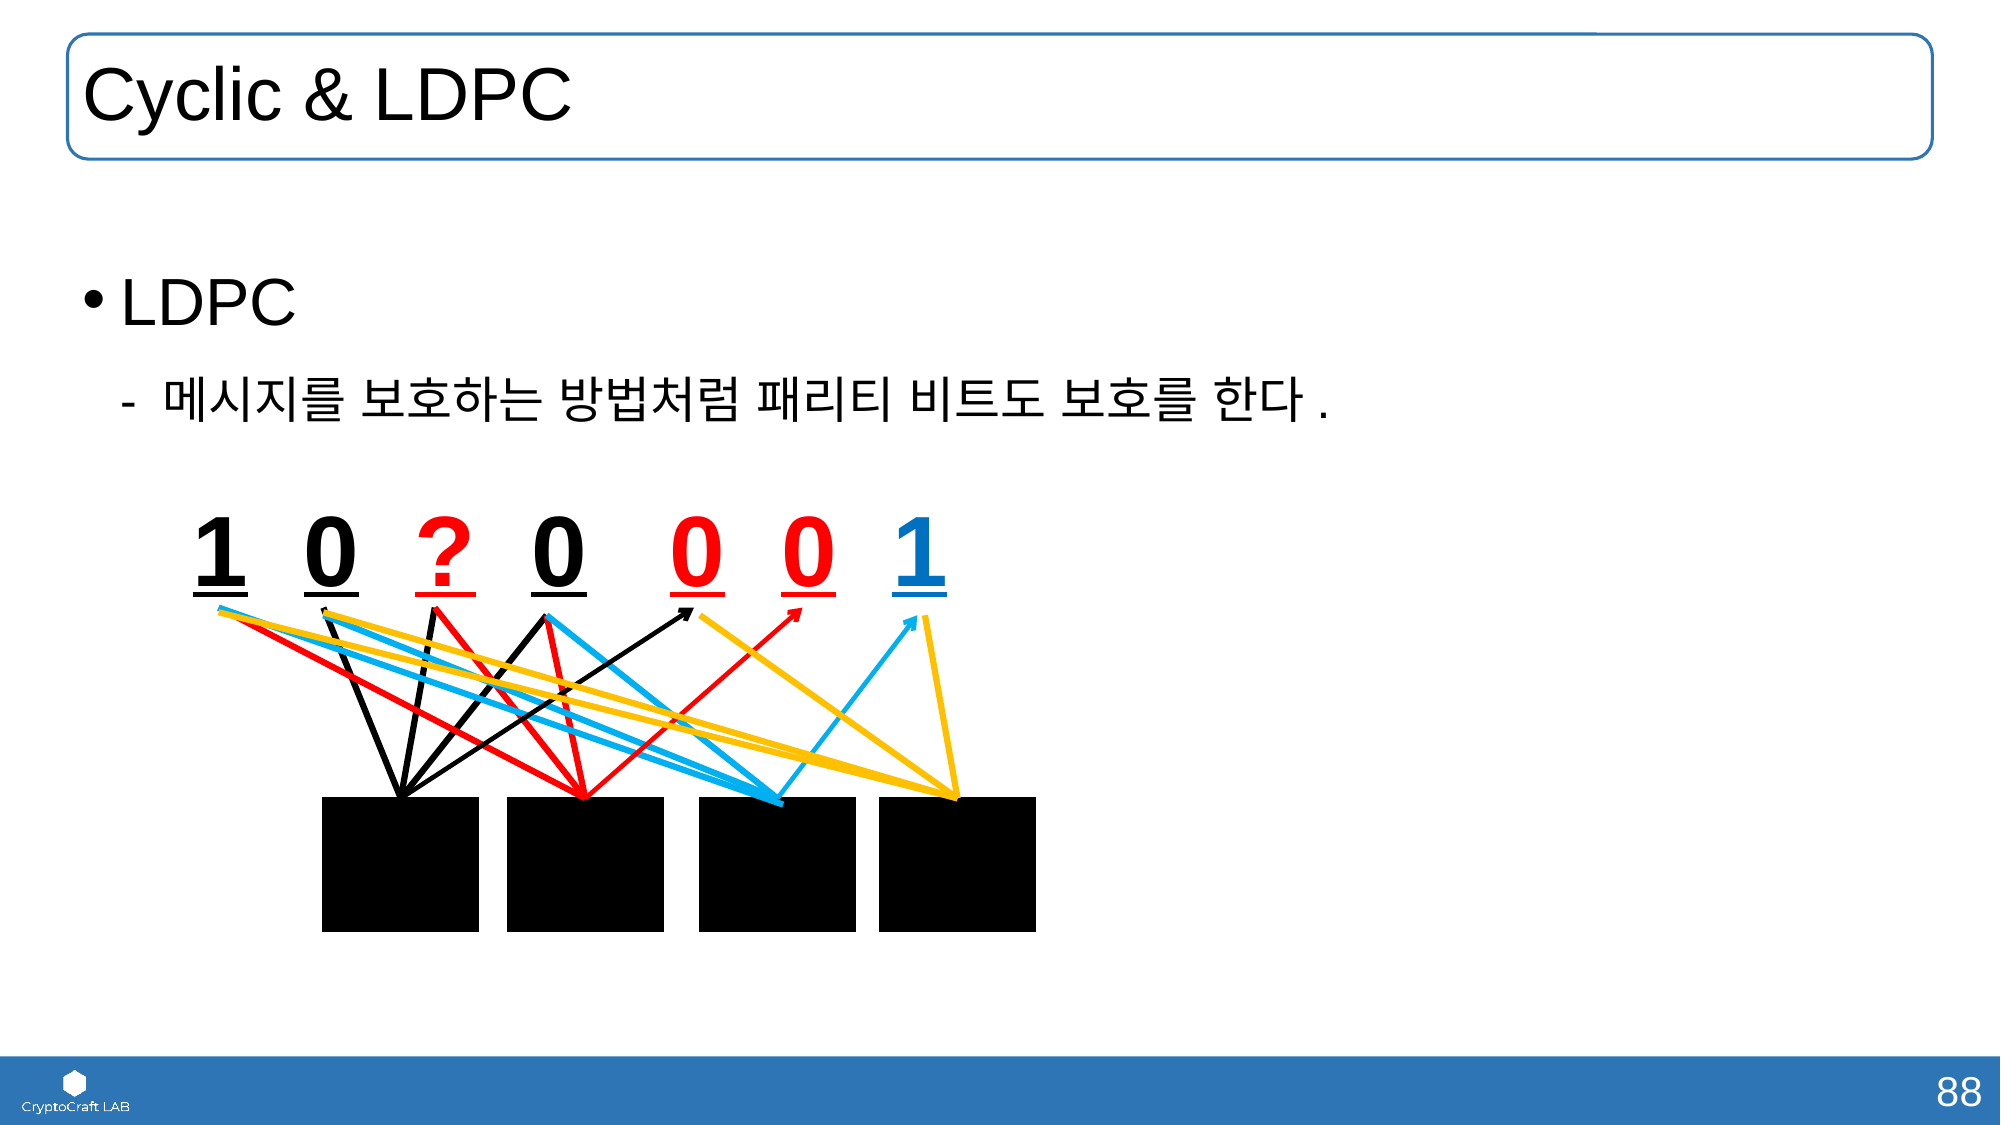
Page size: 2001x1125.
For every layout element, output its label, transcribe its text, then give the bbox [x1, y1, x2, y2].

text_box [218, 799, 784, 805]
text_box 1 0 ? 0 0 0 1 [177, 478, 963, 614]
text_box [218, 612, 323, 799]
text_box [699, 615, 958, 799]
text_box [694, 607, 803, 612]
text_box [322, 805, 479, 932]
list LDPC - 메시지를 보호하는 방법처럼 패리티 비트도 보호를 한다. [67, 211, 1900, 1019]
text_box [400, 607, 694, 612]
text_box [218, 607, 400, 612]
picture [13, 1061, 138, 1123]
title Cyclic & LDPC [67, 34, 1933, 160]
text_box [879, 797, 1036, 932]
text_box [507, 805, 664, 932]
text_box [323, 612, 958, 799]
text_box [699, 799, 856, 932]
